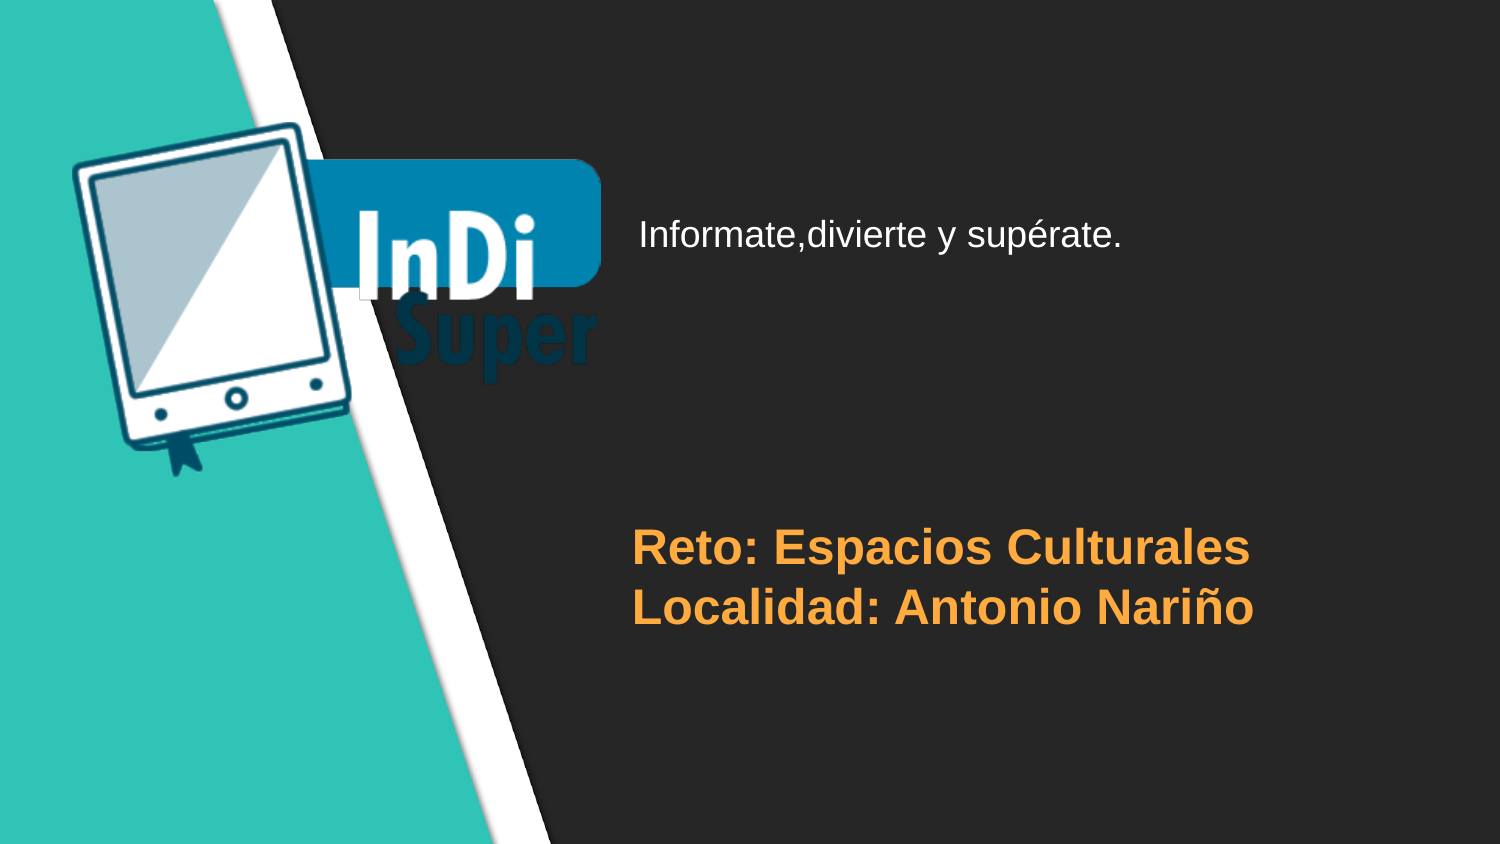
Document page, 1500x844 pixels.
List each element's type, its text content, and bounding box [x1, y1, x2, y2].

title Informate,divierte y supérate. [623, 191, 1429, 271]
picture [0, 0, 1500, 844]
subtitle Reto: Espacios Culturales Localidad: Antonio Nariño [616, 499, 1383, 631]
